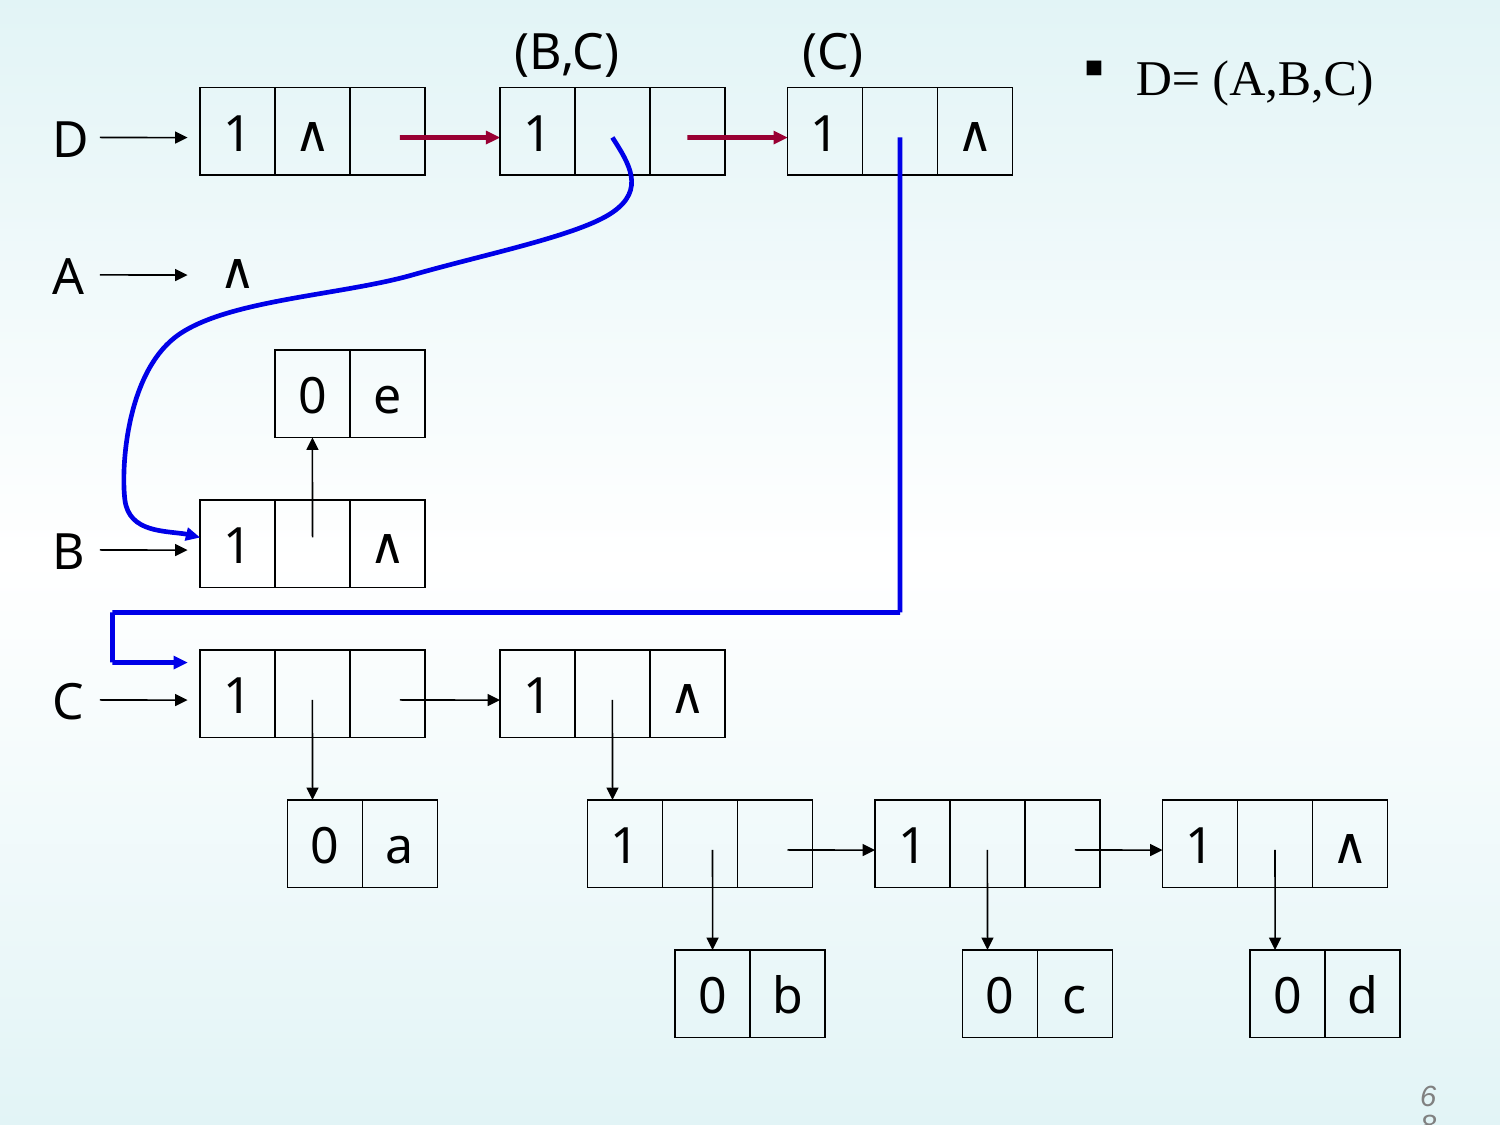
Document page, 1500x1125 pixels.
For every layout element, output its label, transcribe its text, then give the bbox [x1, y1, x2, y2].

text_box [787, 87, 1013, 176]
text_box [37, 649, 1401, 1038]
text_box (C) [787, 12, 950, 86]
list D= (A,B,C) [1050, 37, 1475, 150]
slide_number 68 [1362, 1062, 1463, 1113]
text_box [199, 87, 426, 135]
text_box (B,C) [499, 12, 663, 86]
text_box A [37, 237, 100, 313]
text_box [499, 87, 726, 135]
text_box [112, 137, 901, 663]
text_box B [37, 512, 100, 588]
text_box D [37, 99, 100, 175]
